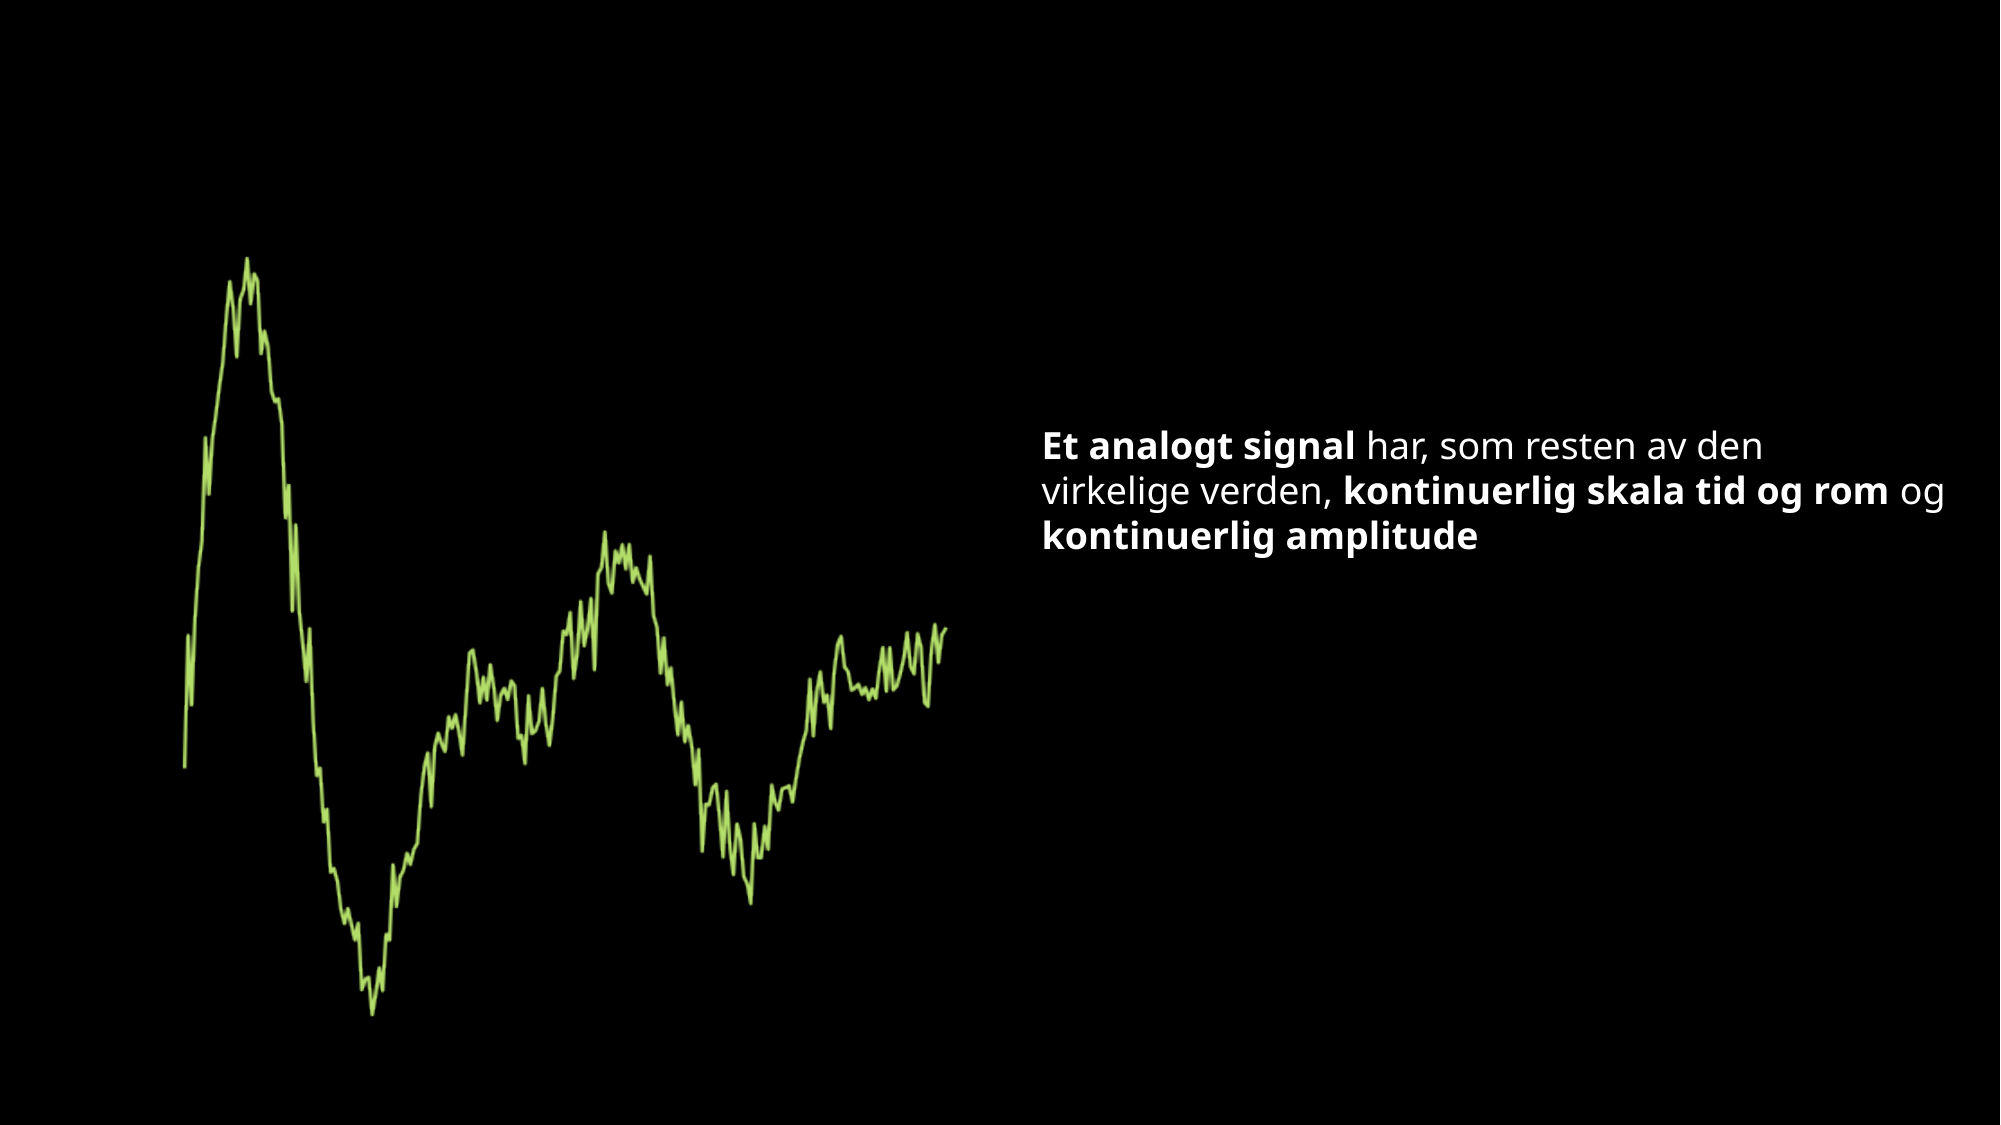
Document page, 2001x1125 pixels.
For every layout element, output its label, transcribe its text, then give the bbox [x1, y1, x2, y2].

picture [128, 202, 1001, 1071]
text_box Et analogt signal har, som resten av den virkelige verden, kontinuerlig skala tid og rom og kontinuerlig amplitude [1026, 414, 1961, 565]
